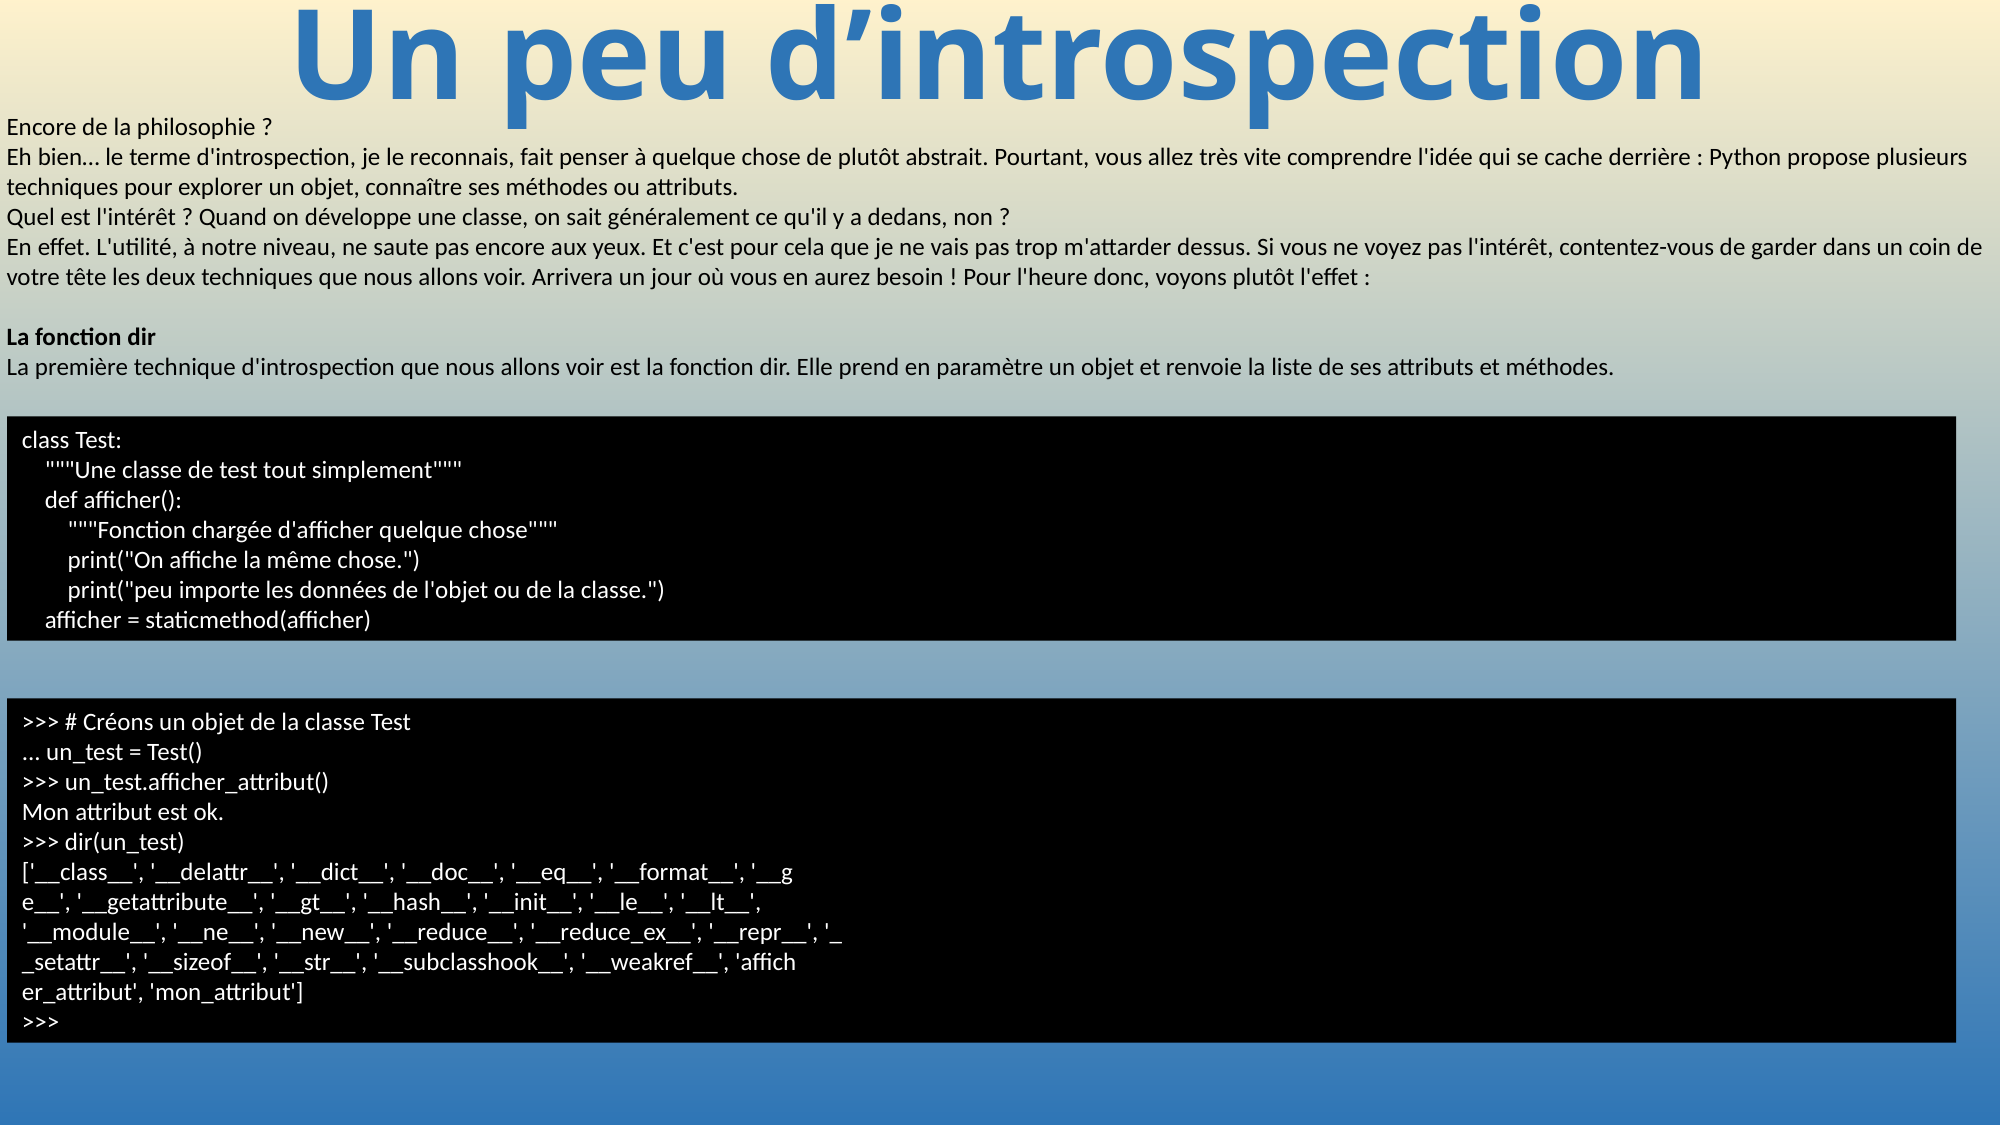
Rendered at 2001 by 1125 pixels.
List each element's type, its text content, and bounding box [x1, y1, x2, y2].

list [0, 388, 2000, 1125]
text_box >>> # Créons un objet de la classe Test ... un_test = Test() >>> un_test.afficher_attribut() Mon attribut est ok. >>> dir(un_test) ['__class__', '__delattr__', '__dict__', '__doc__', '__eq__', '__format__', '__g e__', '__getattribute__', '__gt__', '__hash__', '__init__', '__le__', '__lt__', '__module__', '__ne__', '__new__', '__reduce__', '__reduce_ex__', '__repr__', '_ _setattr__', '__sizeof__', '__str__', '__subclasshook__', '__weakref__', 'affich er_attribut', 'mon_attribut'] >>> [7, 698, 1957, 1043]
text_box Encore de la philosophie ? Eh bien… le terme d'introspection, je le reconnais, fait penser à quelque chose de plutôt abstrait. Pourtant, vous allez très vite comprendre l'idée qui se cache derrière : Python propose plusieurs techniques pour explorer un objet, connaître ses méthodes ou attributs. Quel est l'intérêt ? Quand on développe une classe, on sait généralement ce qu'il y a dedans, non ? En effet. L'utilité, à notre niveau, ne saute pas encore aux yeux. Et c'est pour cela que je ne vais pas trop m'attarder dessus. Si vous ne voyez pas l'intérêt, contentez-vous de garder dans un coin de votre tête les deux techniques que nous allons voir. Arrivera un jour où vous en aurez besoin ! Pour l'heure donc, voyons plutôt l'effet : La fonction dir La première technique d'introspection que nous allons voir est la fonction dir. Elle prend en paramètre un objet et renvoie la liste de ses attributs et méthodes. [0, 102, 2000, 388]
title Un peu d’introspection [0, 0, 2000, 102]
text_box class Test: """Une classe de test tout simplement""" def afficher(): """Fonction chargée d'afficher quelque chose""" print("On affiche la même chose.") print("peu importe les données de l'objet ou de la classe.") afficher = staticmethod(afficher) [7, 416, 1957, 641]
